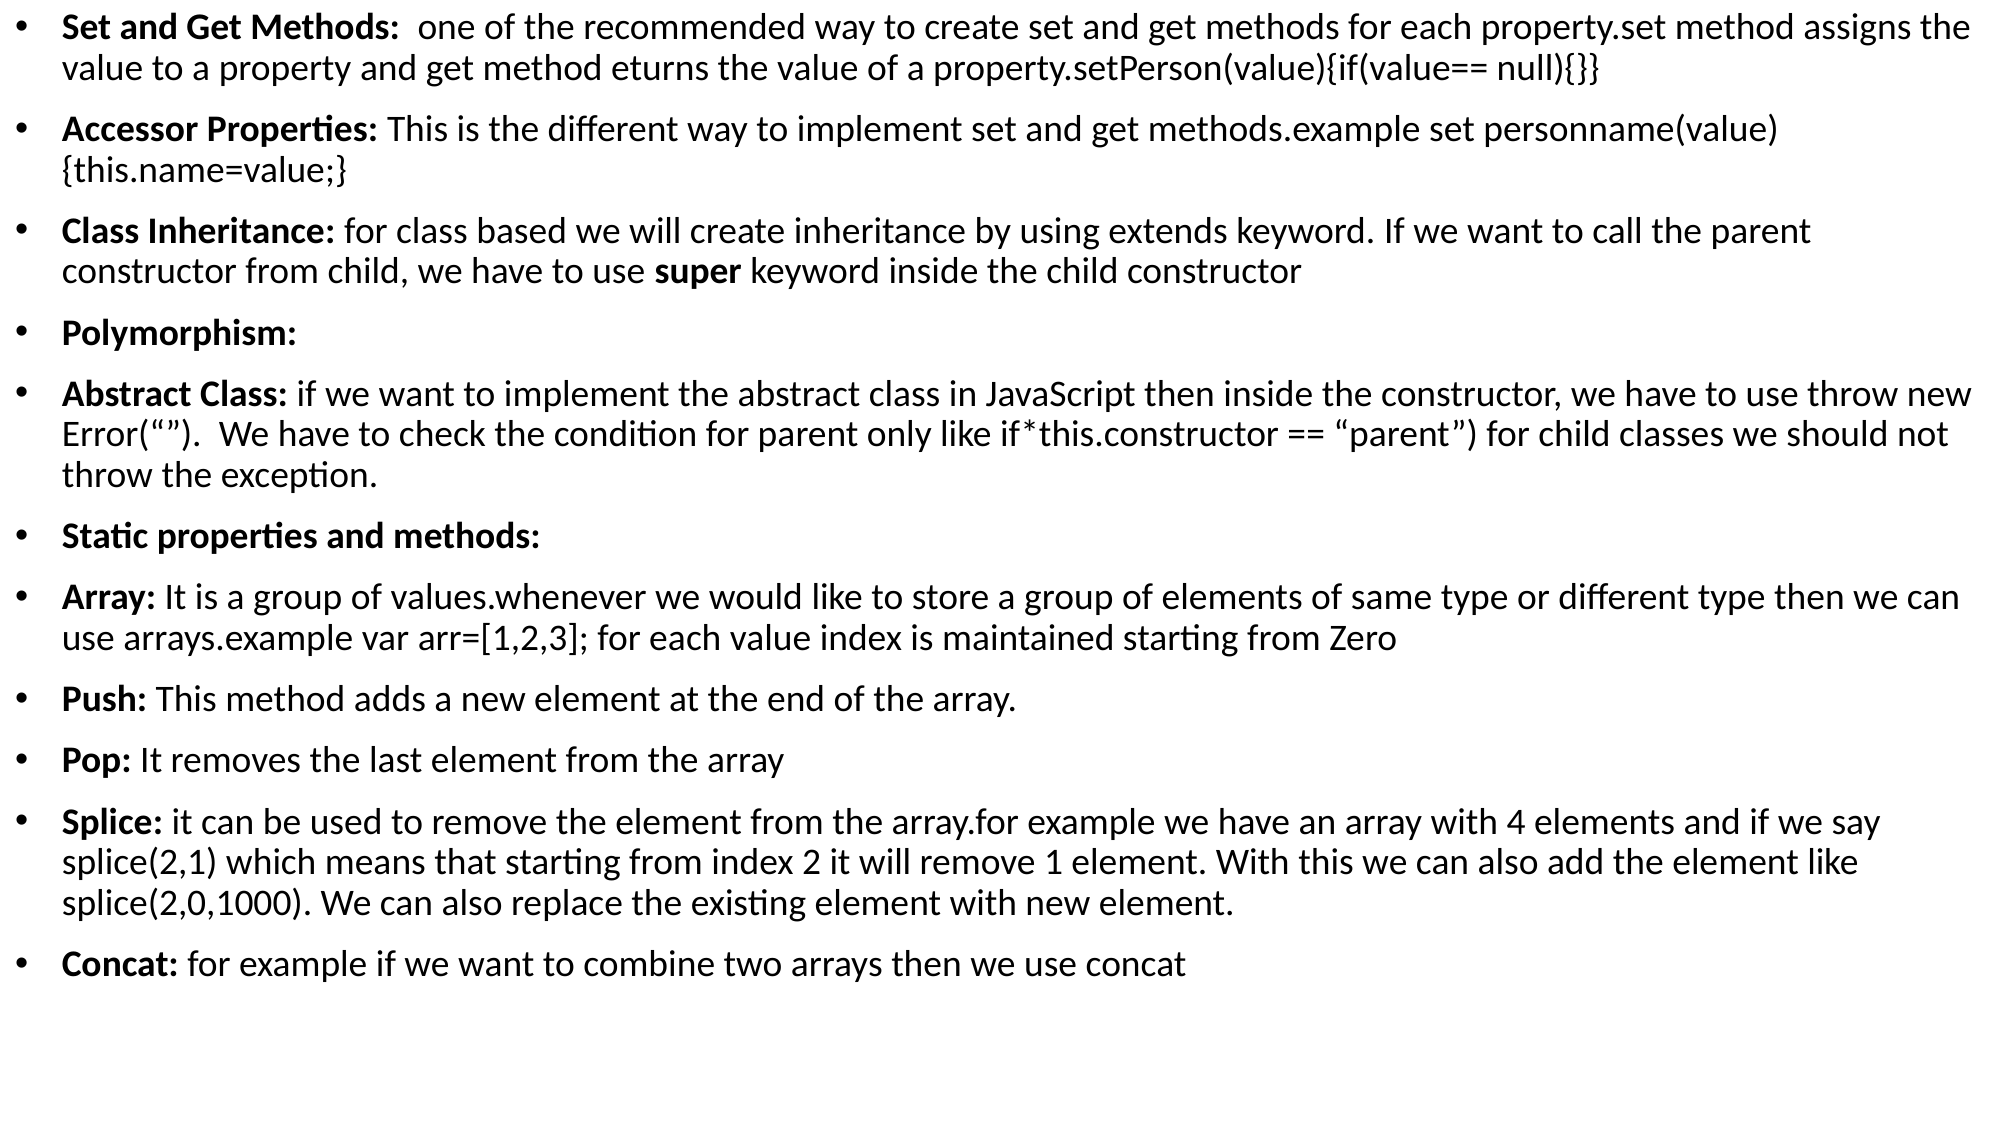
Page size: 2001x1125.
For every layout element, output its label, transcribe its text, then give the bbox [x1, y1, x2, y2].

subtitle Set and Get Methods: one of the recommended way to create set and get methods for each property.set method assigns the value to a property and get method eturns the value of a property.setPerson(value){if(value== null){}} Accessor Properties: This is the different way to implement set and get methods.example set personname(value){this.name=value;} Class Inheritance: for class based we will create inheritance by using extends keyword. If we want to call the parent constructor from child, we have to use super keyword inside the child constructor Polymorphism: Abstract Class: if we want to implement the abstract class in JavaScript then inside the constructor, we have to use throw new Error(“”). We have to check the condition for parent only like if*this.constructor == “parent”) for child classes we should not throw the exception. Static properties and methods: Array: It is a group of values.whenever we would like to store a group of elements of same type or different type then we can use arrays.example var arr=[1,2,3]; for each value index is maintained starting from Zero Push: This method adds a new element at the end of the array. Pop: It removes the last element from the array Splice: it can be used to remove the element from the array.for example we have an array with 4 elements and if we say splice(2,1) which means that starting from index 2 it will remove 1 element. With this we can also add the element like splice(2,0,1000). We can also replace the existing element with new element. Concat: for example if we want to combine two arrays then we use concat [0, 0, 2000, 1125]
